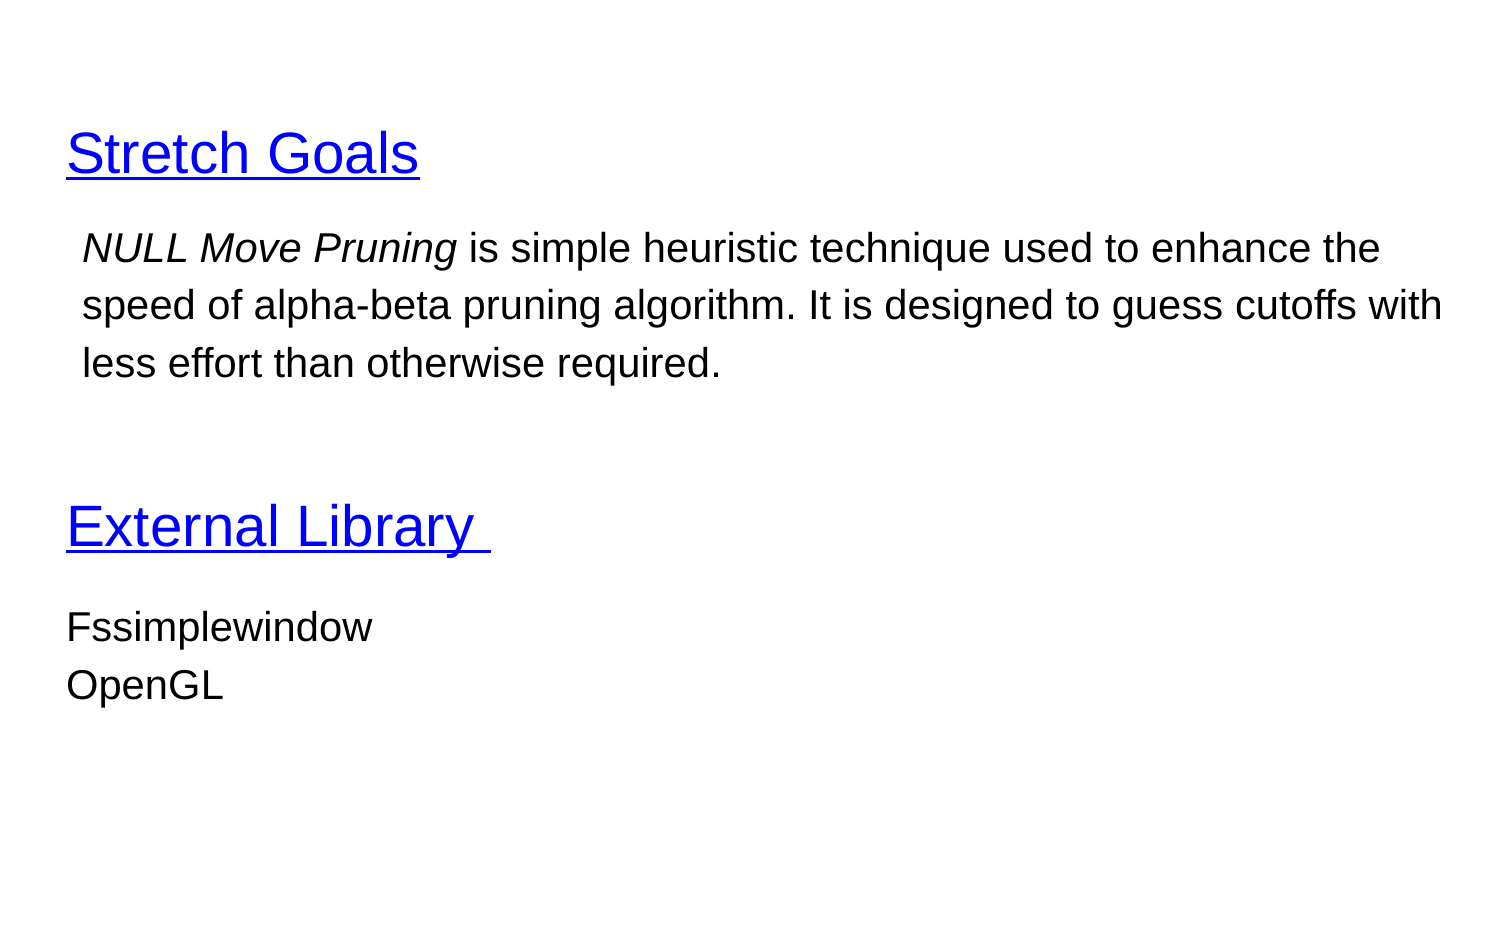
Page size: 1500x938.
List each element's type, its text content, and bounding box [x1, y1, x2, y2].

title Stretch Goals [51, 100, 1449, 205]
title External Library [51, 473, 1449, 577]
list NULL Move Pruning is simple heuristic technique used to enhance the speed of alpha-beta pruning algorithm. It is designed to guess cutoffs with less effort than otherwise required. [67, 197, 1465, 473]
list Fssimplewindow OpenGL [51, 577, 1449, 804]
